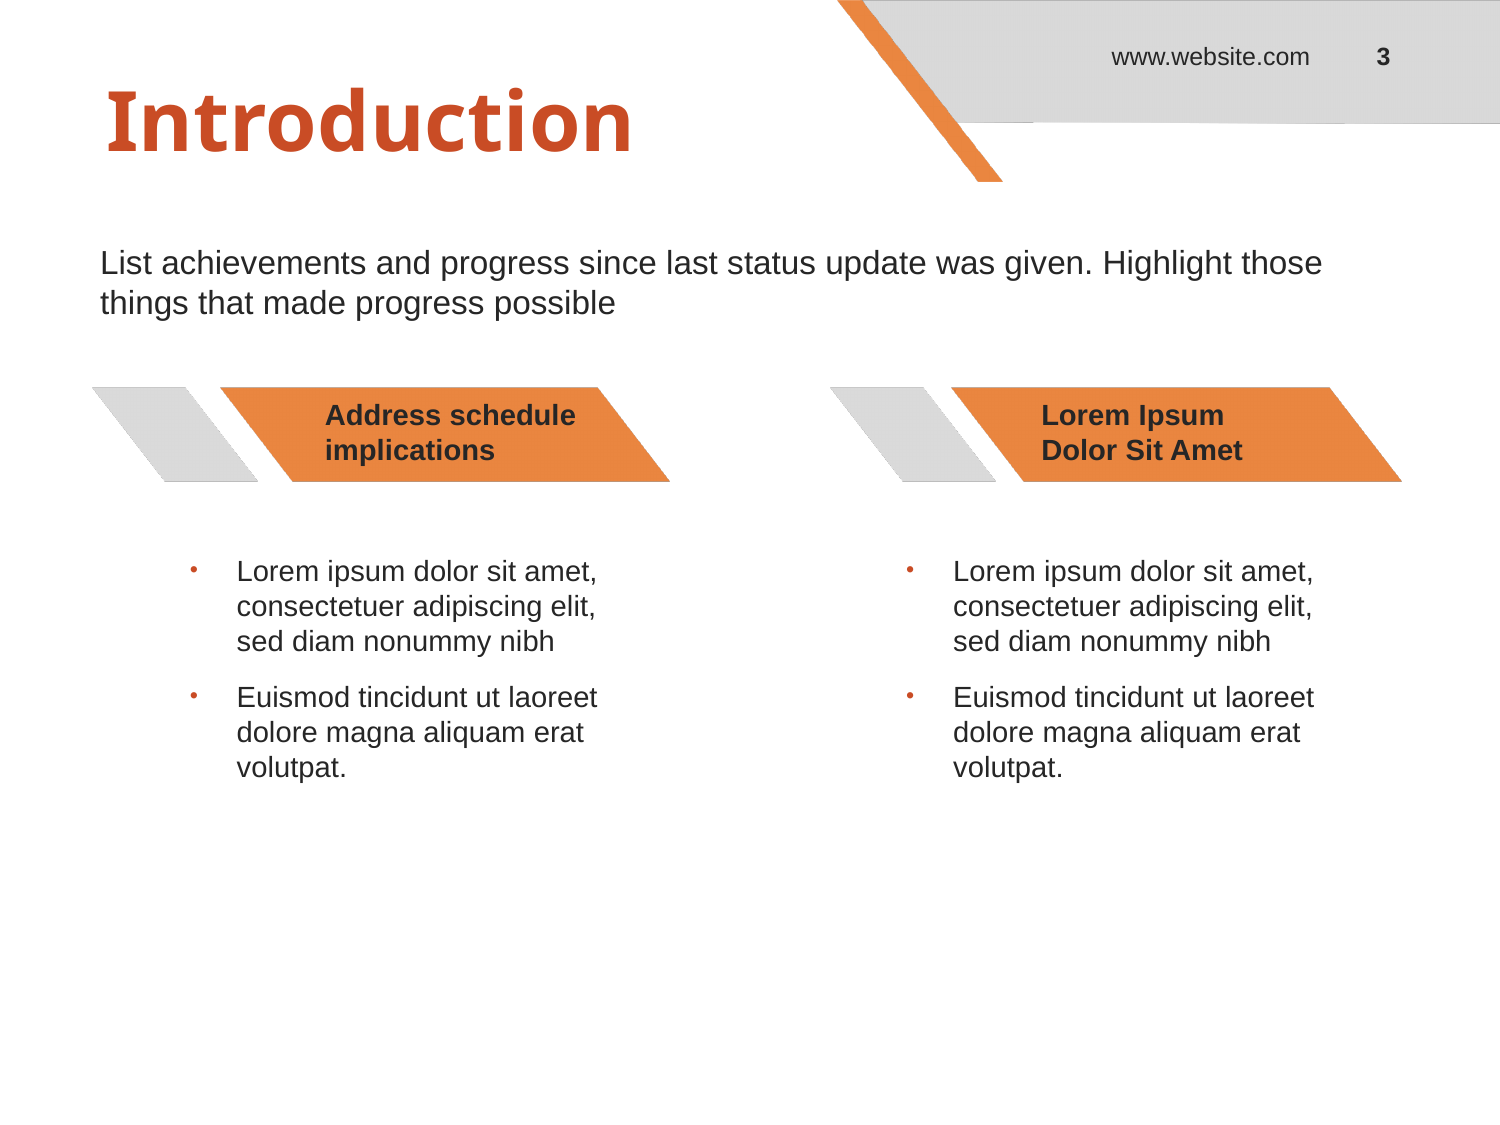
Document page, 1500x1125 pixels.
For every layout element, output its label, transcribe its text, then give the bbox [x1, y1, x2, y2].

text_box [91, 387, 671, 482]
text_box Lorem ipsum dolor sit amet, consectetuer adipiscing elit, sed diam nonummy nibh Euismod tincidunt ut laoreet dolore magna aliquam erat volutpat. [174, 544, 663, 800]
footer www.website.com [962, 28, 1326, 78]
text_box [829, 387, 1402, 482]
list List achievements and progress since last status update was given. Highlight those things that made progress possible [75, 233, 1343, 328]
title Introduction [76, 62, 838, 174]
slide_number 3 [1342, 28, 1425, 78]
picture [837, 0, 1500, 182]
text_box Lorem ipsum dolor sit amet, consectetuer adipiscing elit, sed diam nonummy nibh Euismod tincidunt ut laoreet dolore magna aliquam erat volutpat. [891, 544, 1379, 800]
